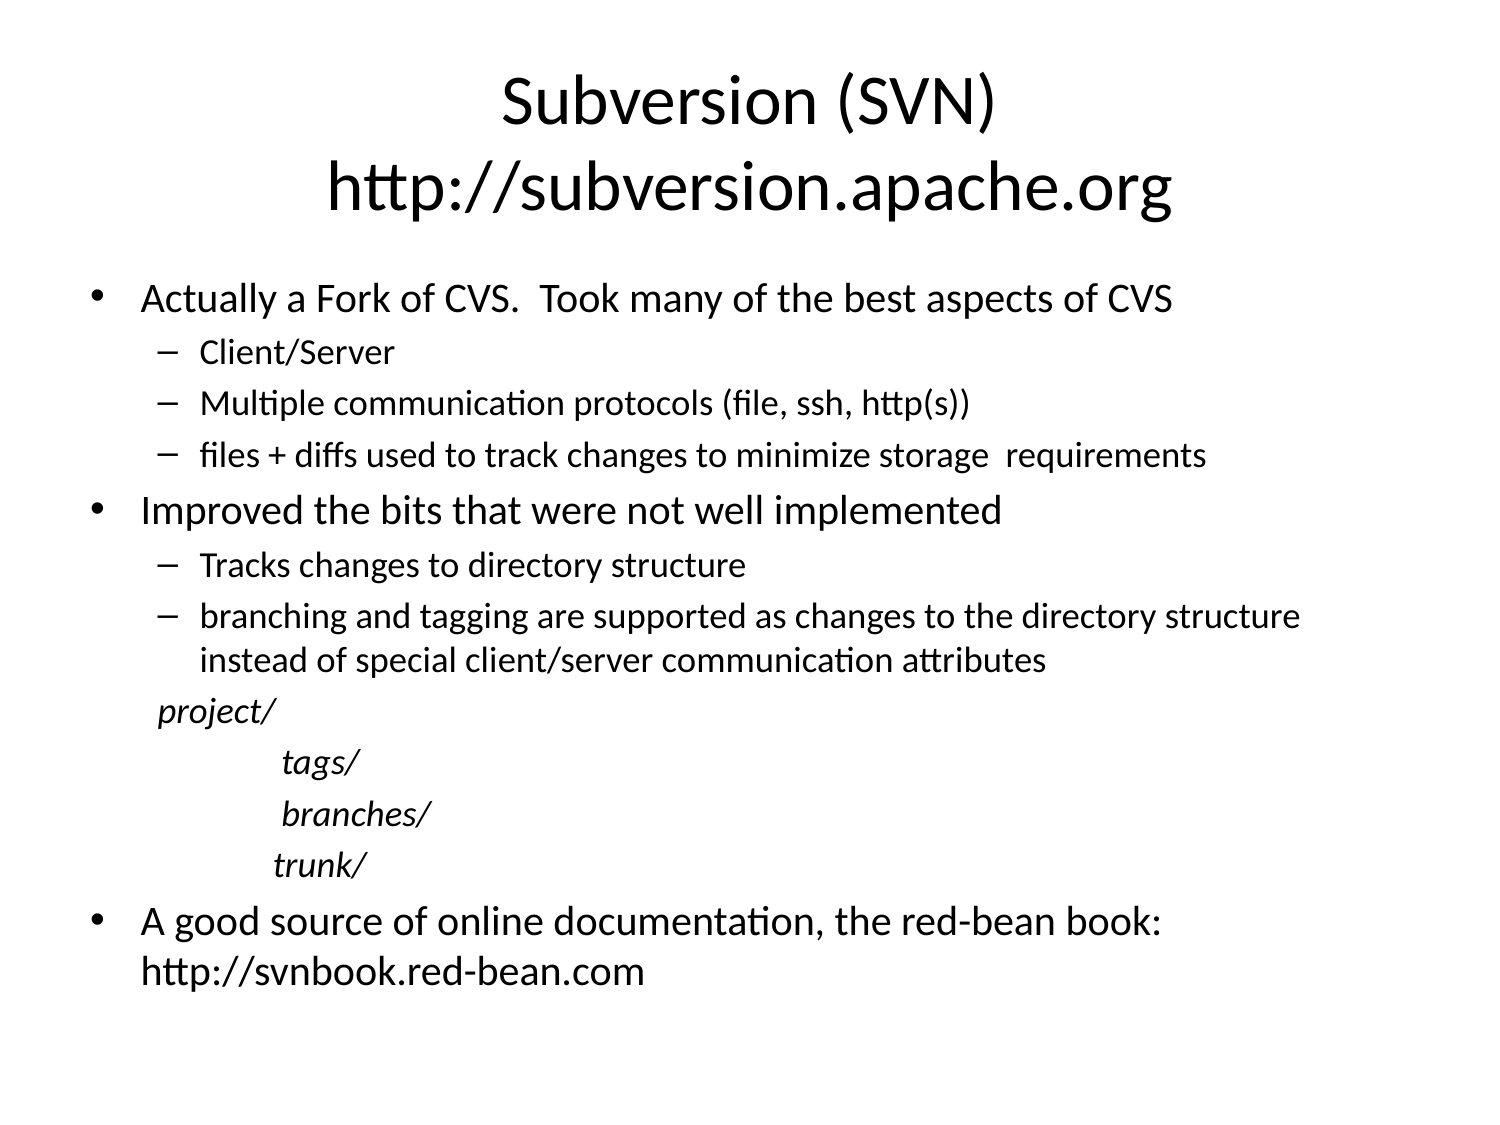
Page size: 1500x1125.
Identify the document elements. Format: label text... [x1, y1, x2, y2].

title Subversion (SVN) http://subversion.apache.org [75, 45, 1425, 233]
list Actually a Fork of CVS. Took many of the best aspects of CVS Client/Server Multiple communication protocols (file, ssh, http(s)) files + diffs used to track changes to minimize storage requirements Improved the bits that were not well implemented Tracks changes to directory structure branching and tagging are supported as changes to the directory structure instead of special client/server communication attributes project/ tags/ branches/ trunk/ A good source of online documentation, the red-bean book: http://svnbook.red-bean.com [75, 262, 1425, 1005]
